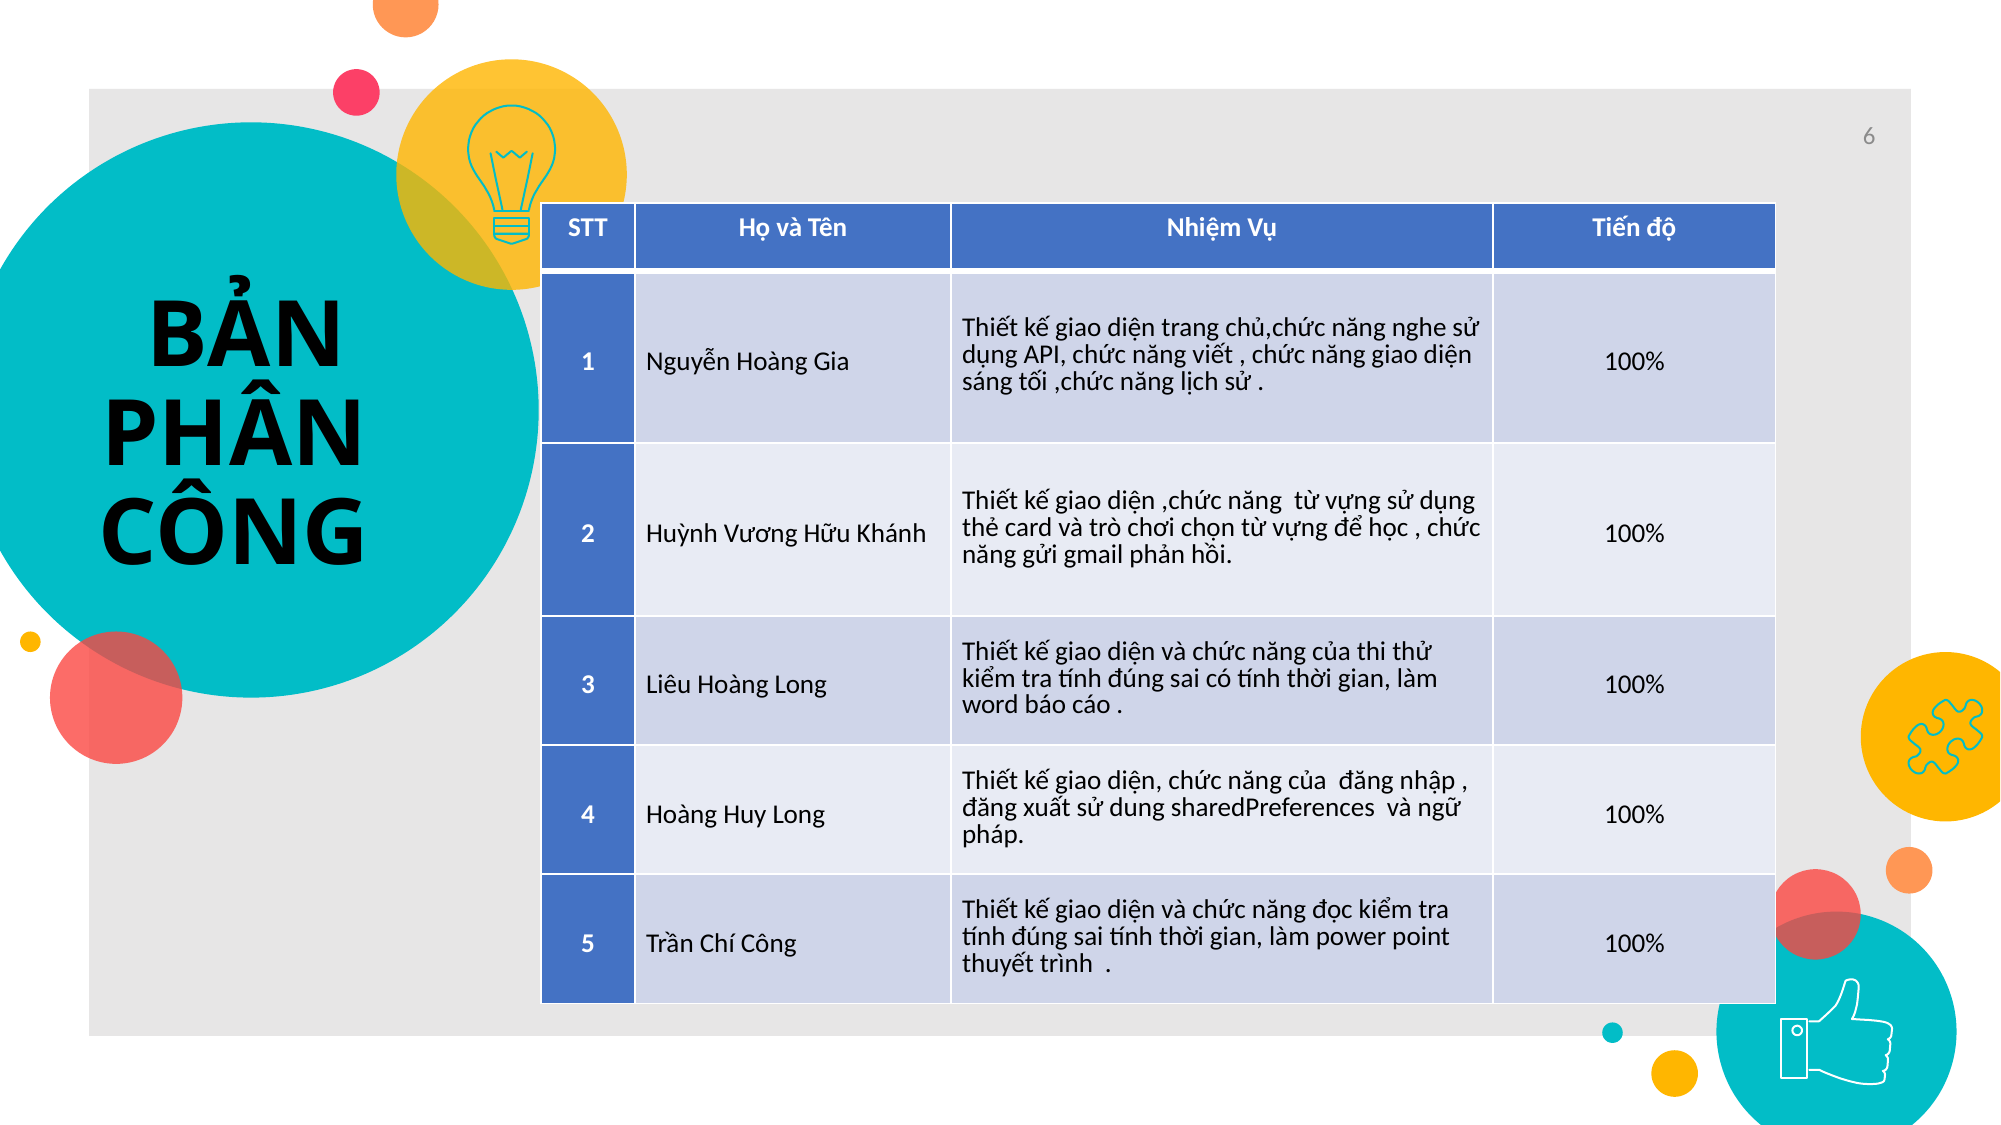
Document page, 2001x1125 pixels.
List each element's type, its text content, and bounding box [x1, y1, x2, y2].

table_cell Trần Chí Công [636, 875, 950, 1003]
table_cell Thiết kế giao diện và chức năng đọc kiểm tra tính đúng sai tính thời gian, làm power point thuyết trình . [952, 875, 1492, 1003]
table_cell Thiết kế giao diện và chức năng của thi thử kiểm tra tính đúng sai có tính thời gian, làm word báo cáo . [952, 617, 1492, 744]
table_cell Huỳnh Vương Hữu Khánh [636, 444, 950, 615]
table_cell 100% [1494, 274, 1775, 442]
table_cell 5 [542, 875, 634, 1003]
table_cell 100% [1494, 444, 1775, 615]
table_cell Liêu Hoàng Long [636, 617, 950, 744]
table_cell Thiết kế giao diện ,chức năng từ vựng sử dụng thẻ card và trò chơi chọn từ vựng để học , chức năng gửi gmail phản hồi. [952, 444, 1492, 615]
table_cell 100% [1494, 875, 1775, 1003]
slide_number 6 [1775, 91, 1896, 178]
table_cell 4 [542, 746, 634, 873]
table_cell 1 [542, 274, 634, 442]
table_cell Nguyễn Hoàng Gia [636, 274, 950, 442]
table_cell Hoàng Huy Long [636, 746, 950, 873]
table_header Tiến độ [1494, 204, 1775, 268]
title BẢN PHÂN CÔNG [0, 203, 469, 779]
table_cell 100% [1494, 617, 1775, 744]
table_cell Thiết kế giao diện, chức năng của đăng nhập , đăng xuất sử dung sharedPreferences và ngữ pháp. [952, 746, 1492, 873]
table_header Họ và Tên [636, 204, 950, 268]
table_header Nhiệm Vụ [952, 204, 1492, 268]
table_header STT [542, 204, 634, 268]
table_cell 2 [542, 444, 634, 615]
table_cell Thiết kế giao diện trang chủ,chức năng nghe sử dụng API, chức năng viết , chức năng giao diện sáng tối ,chức năng lịch sử . [952, 274, 1492, 442]
table_cell 100% [1494, 746, 1775, 873]
table_cell 3 [542, 617, 634, 744]
